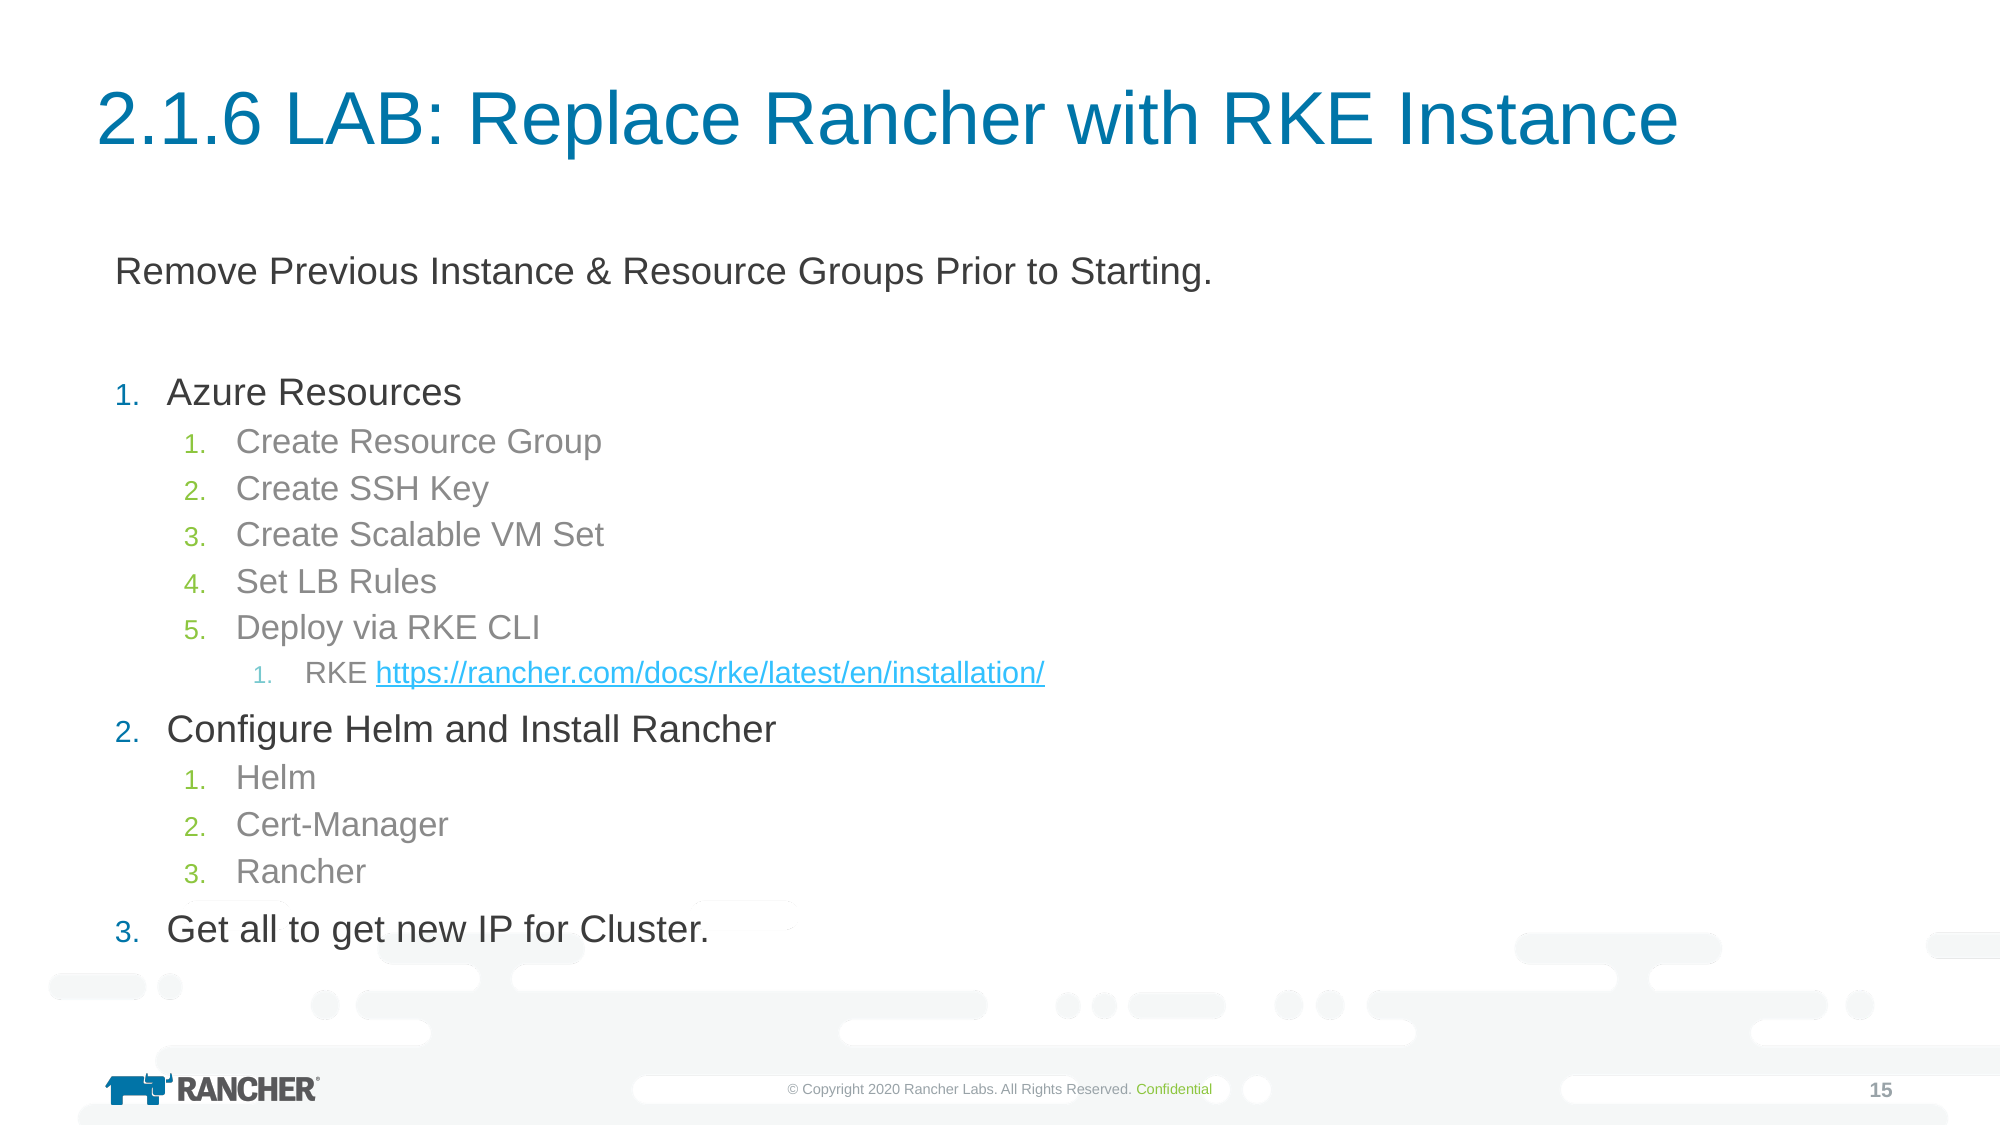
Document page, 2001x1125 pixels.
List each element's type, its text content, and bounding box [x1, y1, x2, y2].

title 2.1.6 LAB: Replace Rancher with RKE Instance [81, 57, 1807, 184]
picture [123, 1096, 147, 1105]
picture [105, 1087, 110, 1105]
picture [105, 1073, 320, 1105]
list Remove Previous Instance & Resource Groups Prior to Starting. Azure Resources Create Resource Group Create SSH Key Create Scalable VM Set Set LB Rules Deploy via RKE CLI RKE https://rancher.com/docs/rke/latest/en/installation/ Configure Helm and Install Rancher Helm Cert-Manager Rancher Get all to get new IP for Cluster. [99, 243, 1823, 964]
